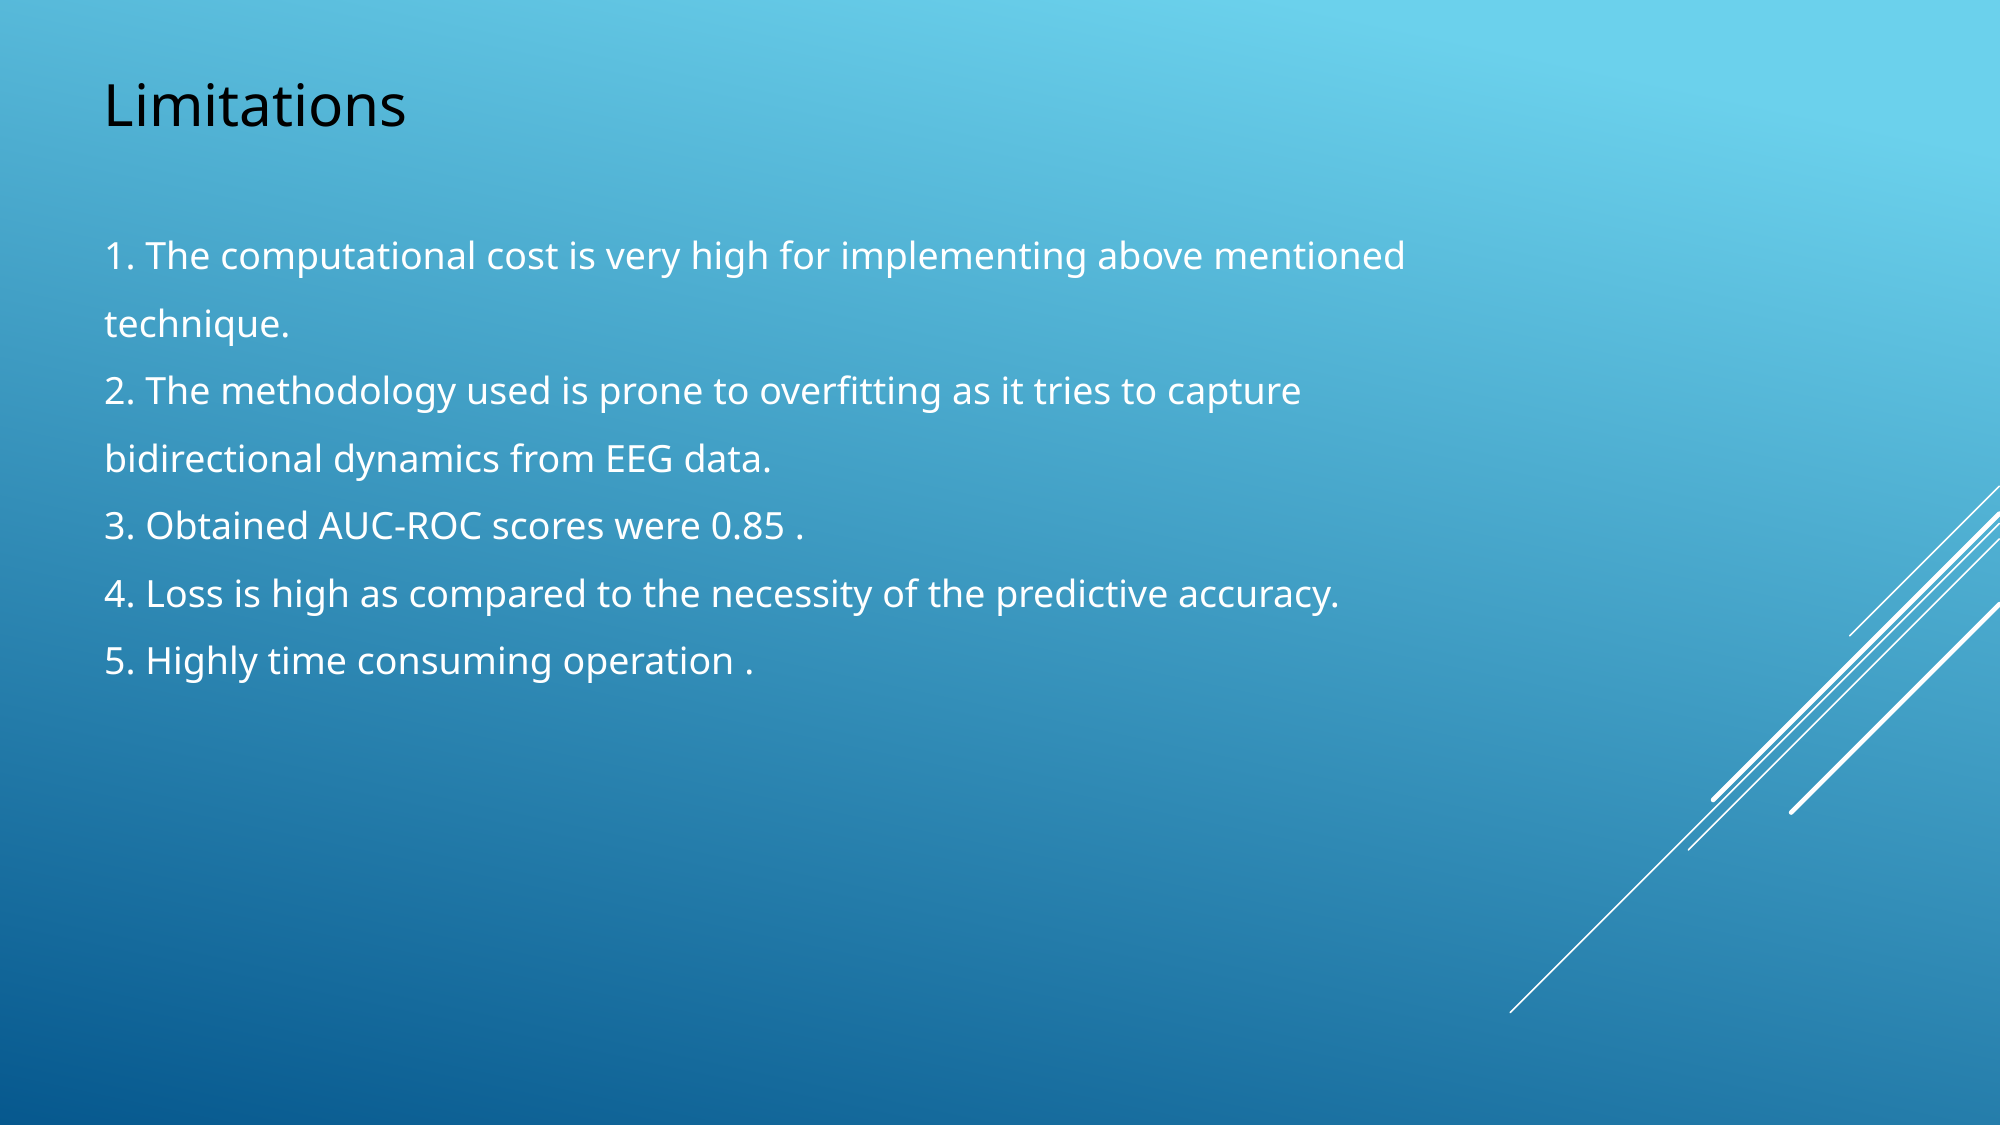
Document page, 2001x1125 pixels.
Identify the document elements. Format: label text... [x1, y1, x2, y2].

text_box 1. The computational cost is very high for implementing above mentioned technique. 2. The methodology used is prone to overfitting as it tries to capture bidirectional dynamics from EEG data. 3. Obtained AUC-ROC scores were 0.85 . 4. Loss is high as compared to the necessity of the predictive accuracy. 5. Highly time consuming operation . [89, 202, 1487, 690]
text_box Limitations [89, 60, 870, 146]
